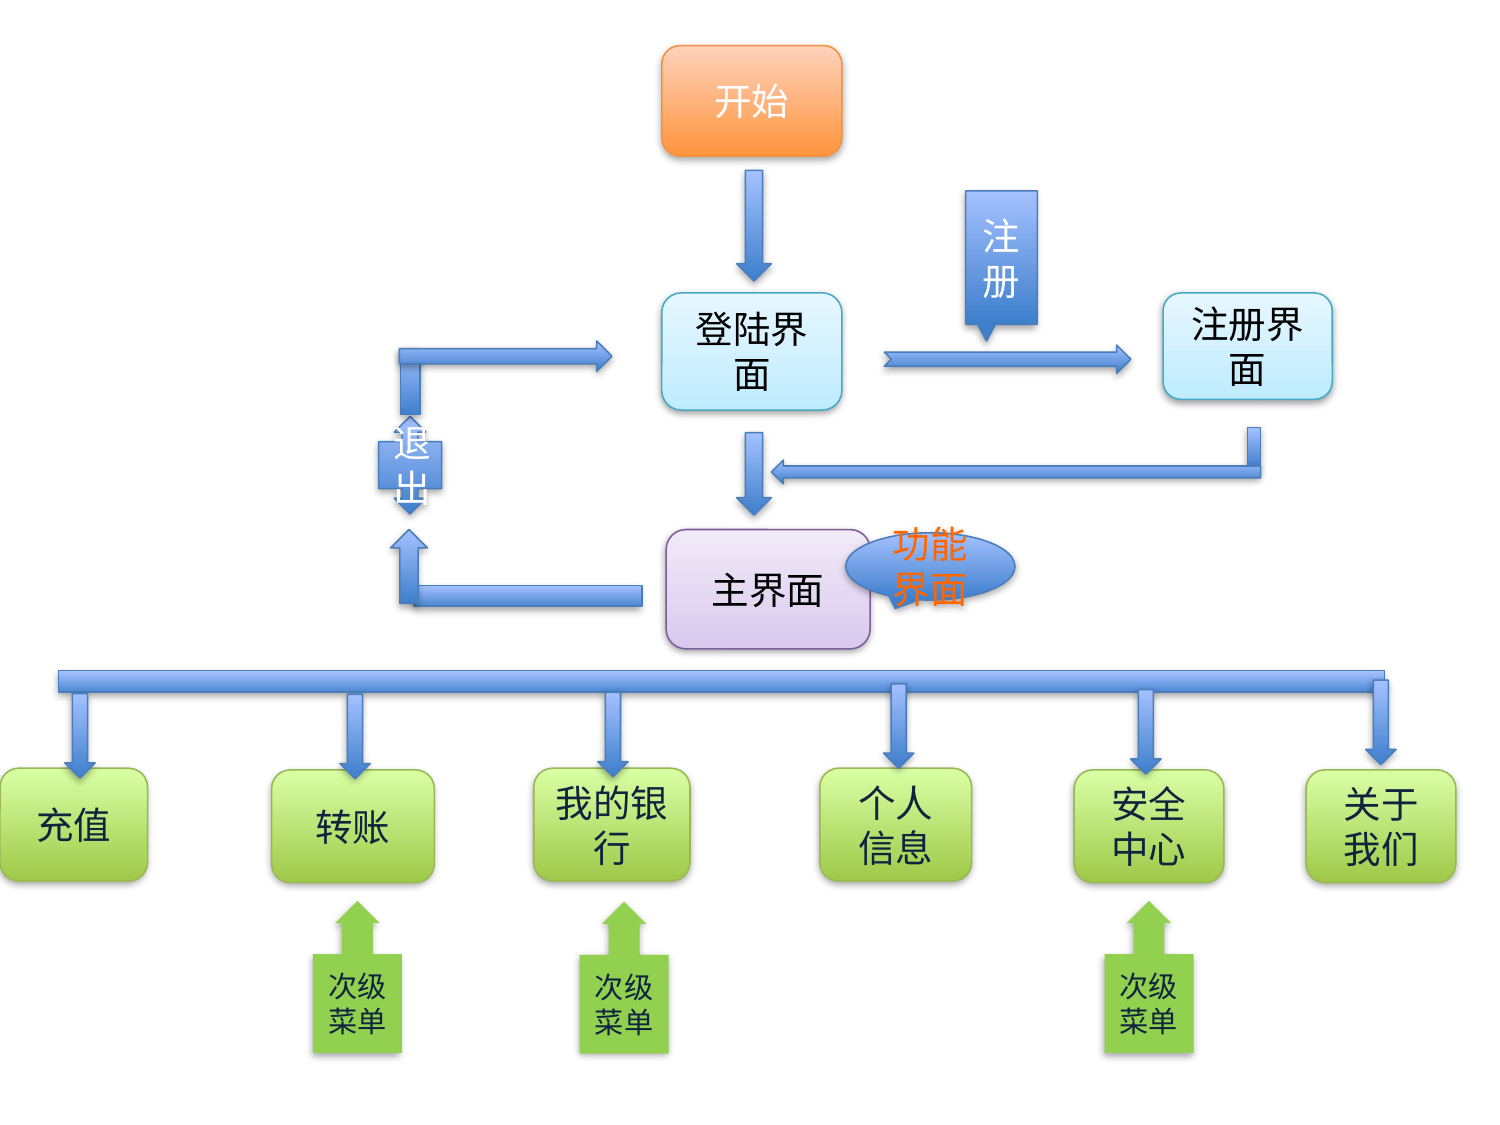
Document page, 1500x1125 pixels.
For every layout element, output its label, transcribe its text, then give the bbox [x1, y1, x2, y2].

text_box [400, 372, 421, 415]
text_box [882, 682, 915, 769]
text_box 关于我们 [1305, 769, 1457, 884]
text_box [398, 340, 613, 373]
text_box 充值 [0, 767, 149, 882]
text_box 功能界面 [844, 532, 1016, 610]
text_box 转账 [270, 769, 436, 884]
text_box 我的银行 [532, 767, 691, 882]
text_box [64, 692, 96, 779]
text_box [770, 459, 1262, 485]
text_box 主界面 [665, 528, 871, 650]
text_box 登陆界面 [660, 292, 843, 411]
text_box [1130, 688, 1162, 775]
text_box 次级菜单 [1103, 900, 1195, 1054]
text_box 次级菜单 [578, 901, 670, 1055]
text_box 次级菜单 [312, 900, 403, 1054]
text_box 个人信息 [819, 767, 973, 882]
text_box 注册 [964, 190, 1039, 342]
text_box 开始 [661, 44, 843, 157]
text_box [389, 529, 429, 605]
text_box [1364, 679, 1397, 766]
text_box [883, 344, 1132, 375]
text_box 安全中心 [1073, 769, 1225, 884]
text_box 退出 [377, 423, 443, 515]
text_box 注册界面 [1162, 292, 1334, 401]
text_box [422, 585, 643, 607]
text_box [58, 670, 1385, 693]
text_box [735, 169, 773, 282]
text_box [1247, 427, 1261, 465]
text_box [735, 431, 773, 516]
text_box [339, 693, 371, 780]
text_box [597, 691, 629, 778]
